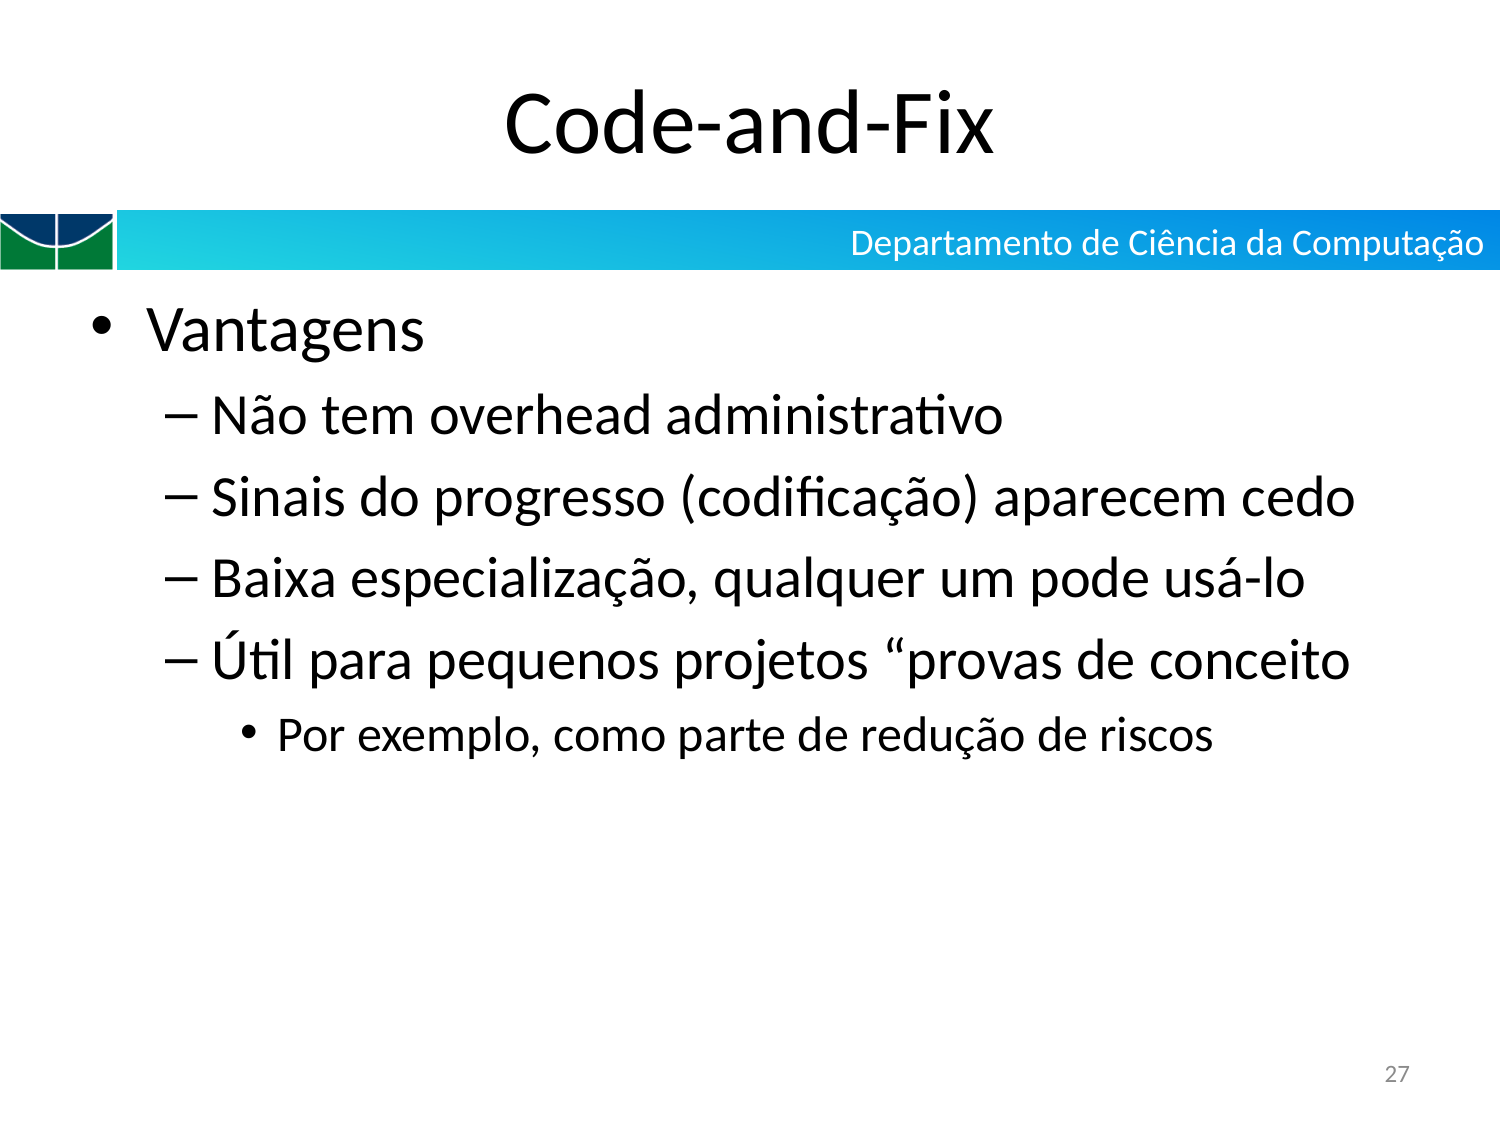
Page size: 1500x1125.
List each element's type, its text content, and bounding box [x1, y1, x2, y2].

title Code-and-Fix [75, 23, 1425, 211]
list Vantagens Não tem overhead administrativo Sinais do progresso (codificação) aparecem cedo Baixa especialização, qualquer um pode usá-lo Útil para pequenos projetos “provas de conceito Por exemplo, como parte de redução de riscos [75, 277, 1425, 1020]
picture [0, 214, 117, 270]
slide_number 27 [1074, 1042, 1425, 1103]
